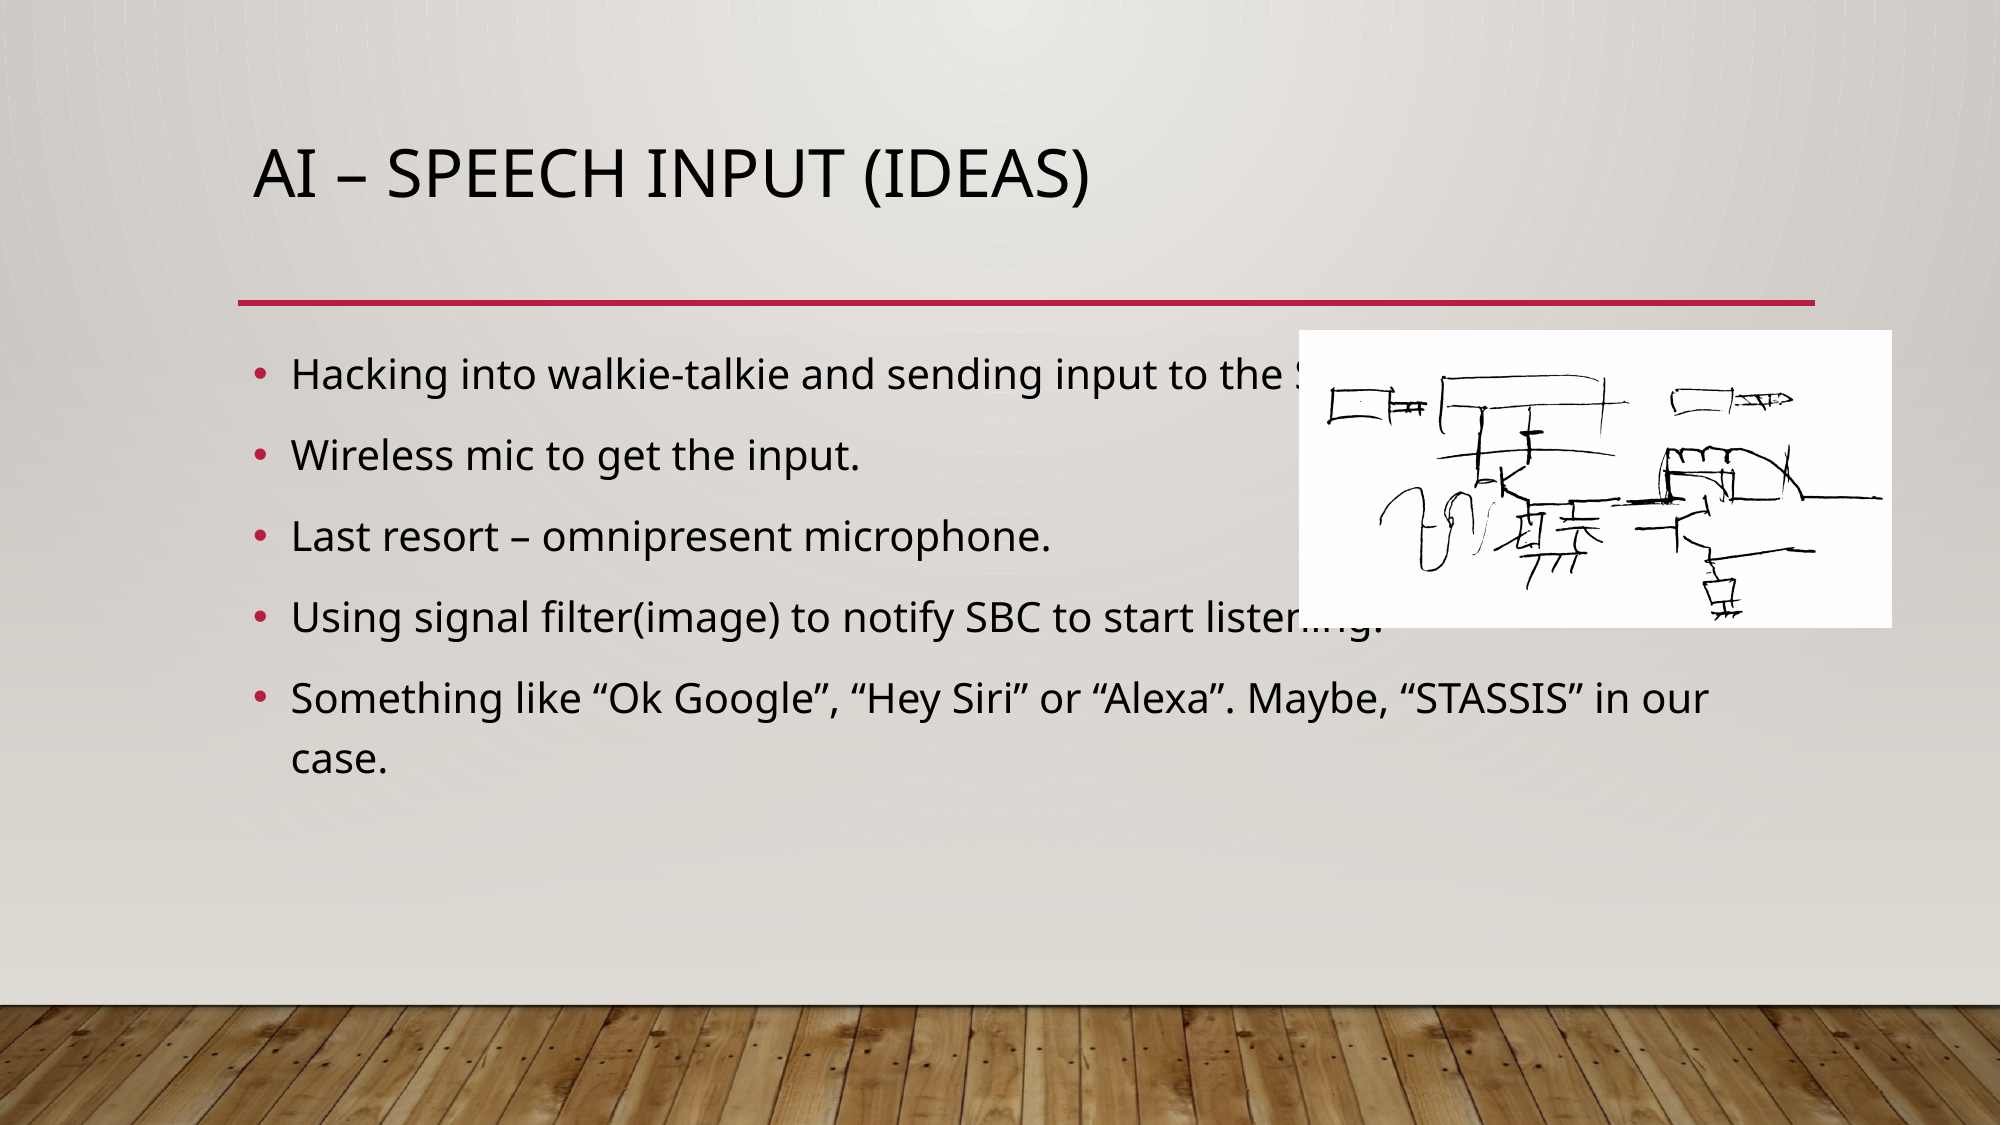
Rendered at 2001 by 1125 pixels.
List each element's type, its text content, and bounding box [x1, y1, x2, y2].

picture [0, 1005, 2000, 1125]
title AI – Speech input (Ideas) [238, 131, 1814, 305]
list Hacking into walkie-talkie and sending input to the SBC. Wireless mic to get the input. Last resort – omnipresent microphone. Using signal filter(image) to notify SBC to start listening. Something like “Ok Google”, “Hey Siri” or “Alexa”. Maybe, “STASSIS” in our case. [238, 330, 1814, 897]
picture [1298, 330, 1892, 629]
